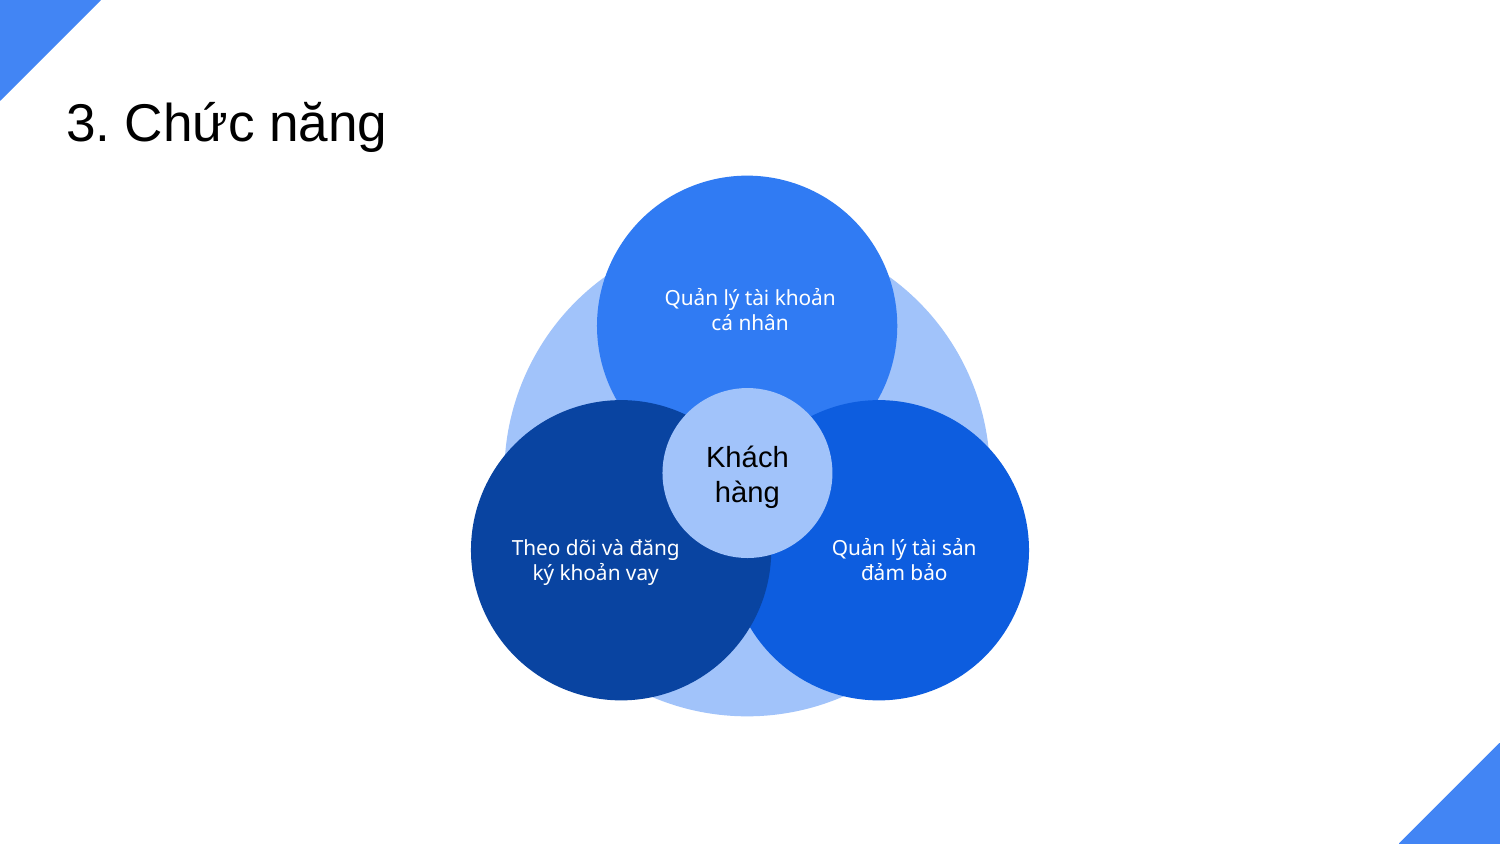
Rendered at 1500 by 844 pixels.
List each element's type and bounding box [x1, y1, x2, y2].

text_box [0, 0, 1500, 844]
text_box [596, 175, 898, 398]
text_box [470, 399, 772, 701]
text_box [773, 399, 1030, 701]
